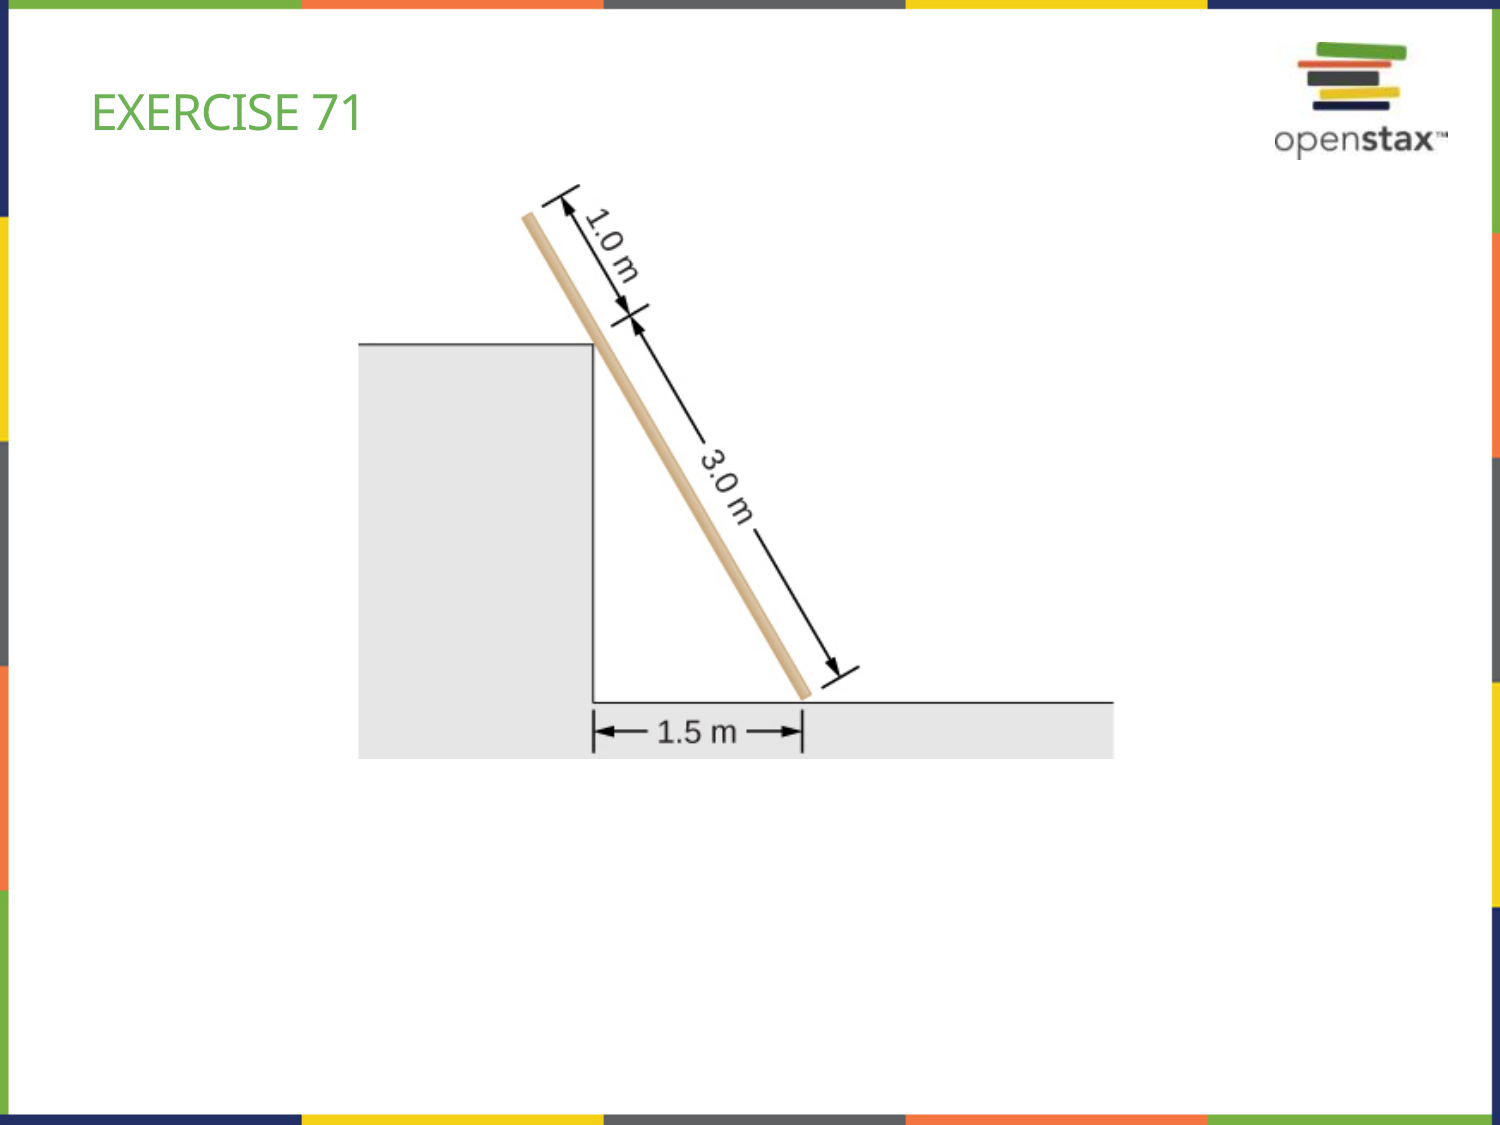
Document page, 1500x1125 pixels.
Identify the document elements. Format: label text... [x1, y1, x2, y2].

picture [0, 0, 1500, 1125]
title EXERCISE 71 [75, 39, 1275, 148]
